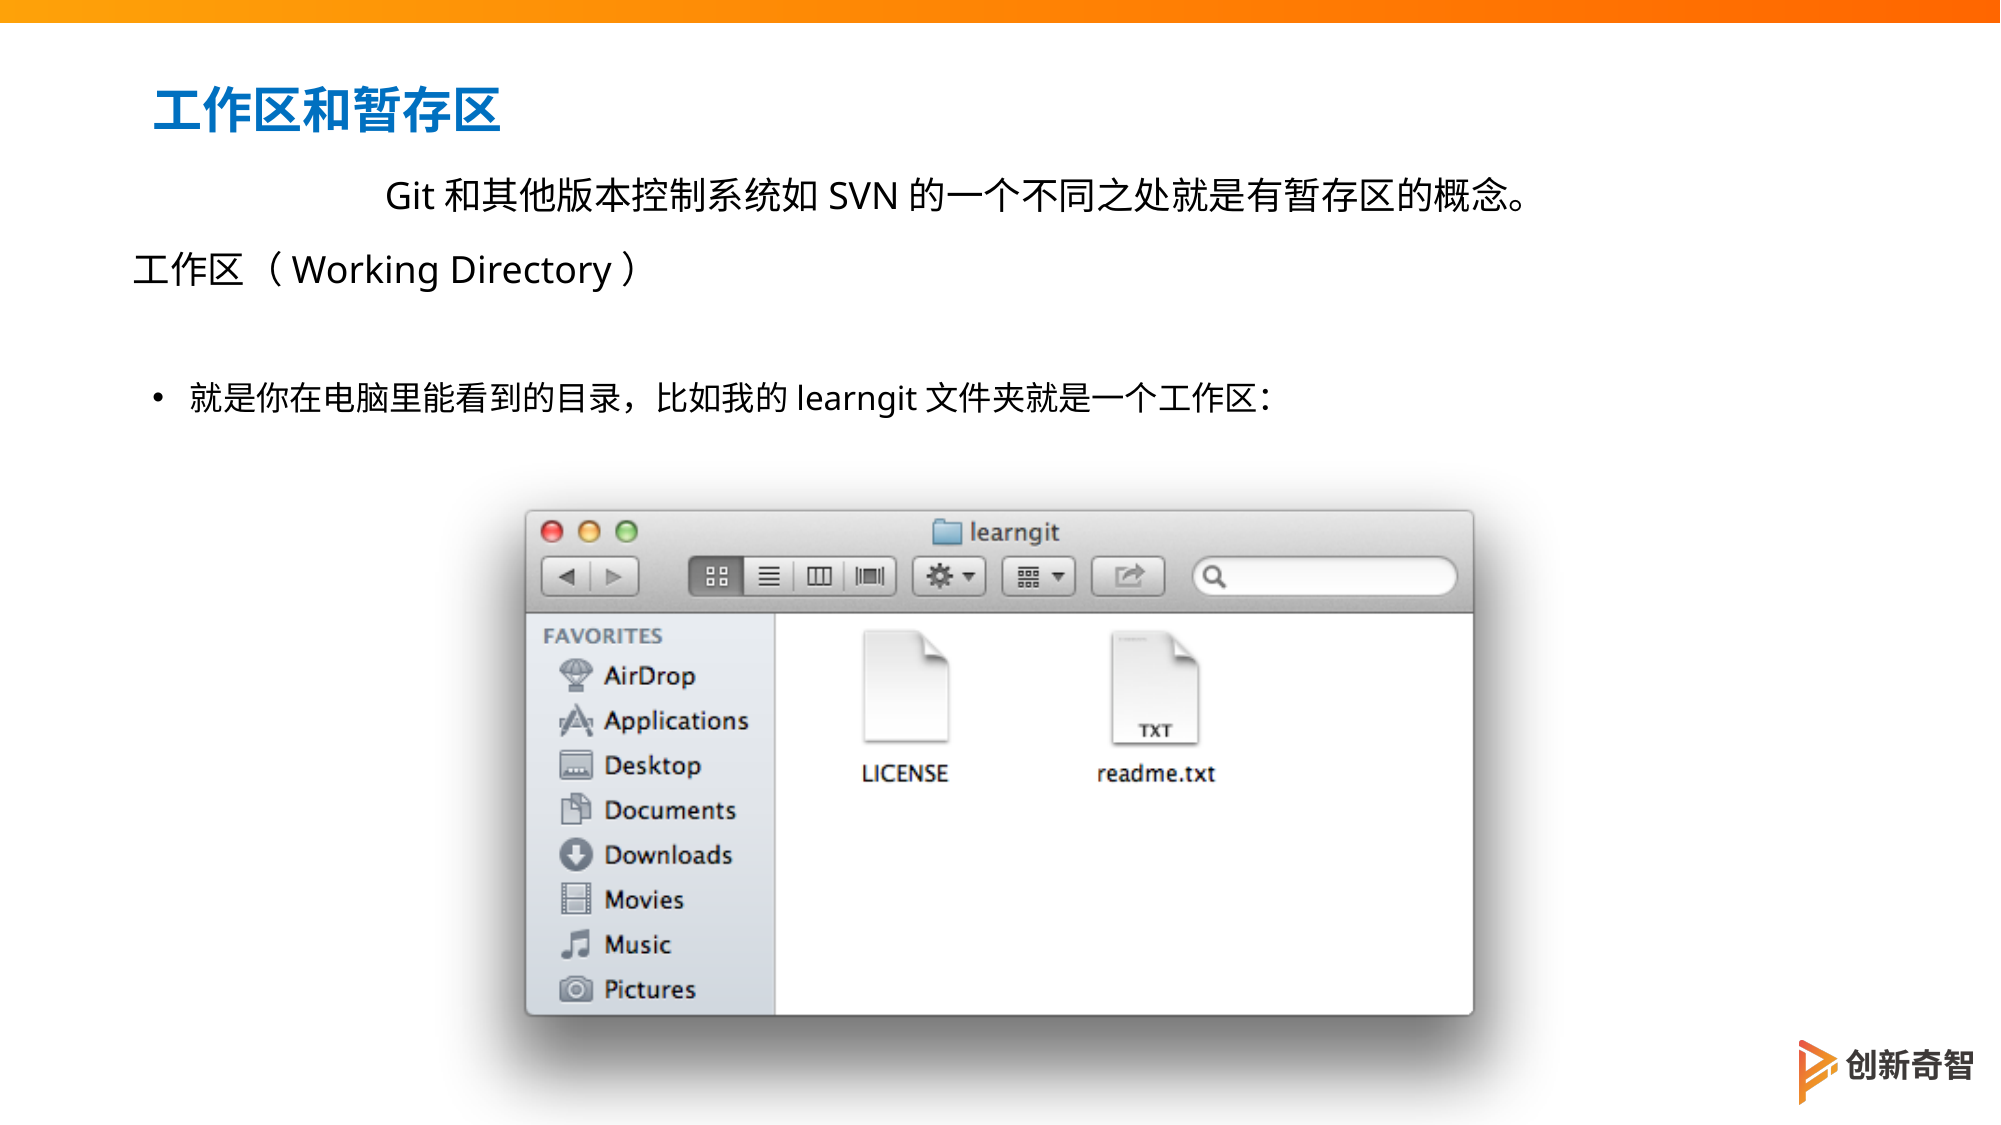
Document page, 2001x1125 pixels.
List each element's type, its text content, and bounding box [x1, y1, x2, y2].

picture [1799, 1040, 1973, 1105]
text_box Git和其他版本控制系统如SVN的一个不同之处就是有暂存区的概念。 [370, 164, 1671, 225]
title 工作区和暂存区 [137, 59, 1863, 165]
picture [420, 446, 1580, 1125]
list 就是你在电脑里能看到的目录，比如我的learngit文件夹就是一个工作区： [137, 374, 1863, 1014]
text_box 工作区（Working Directory） [117, 238, 674, 299]
